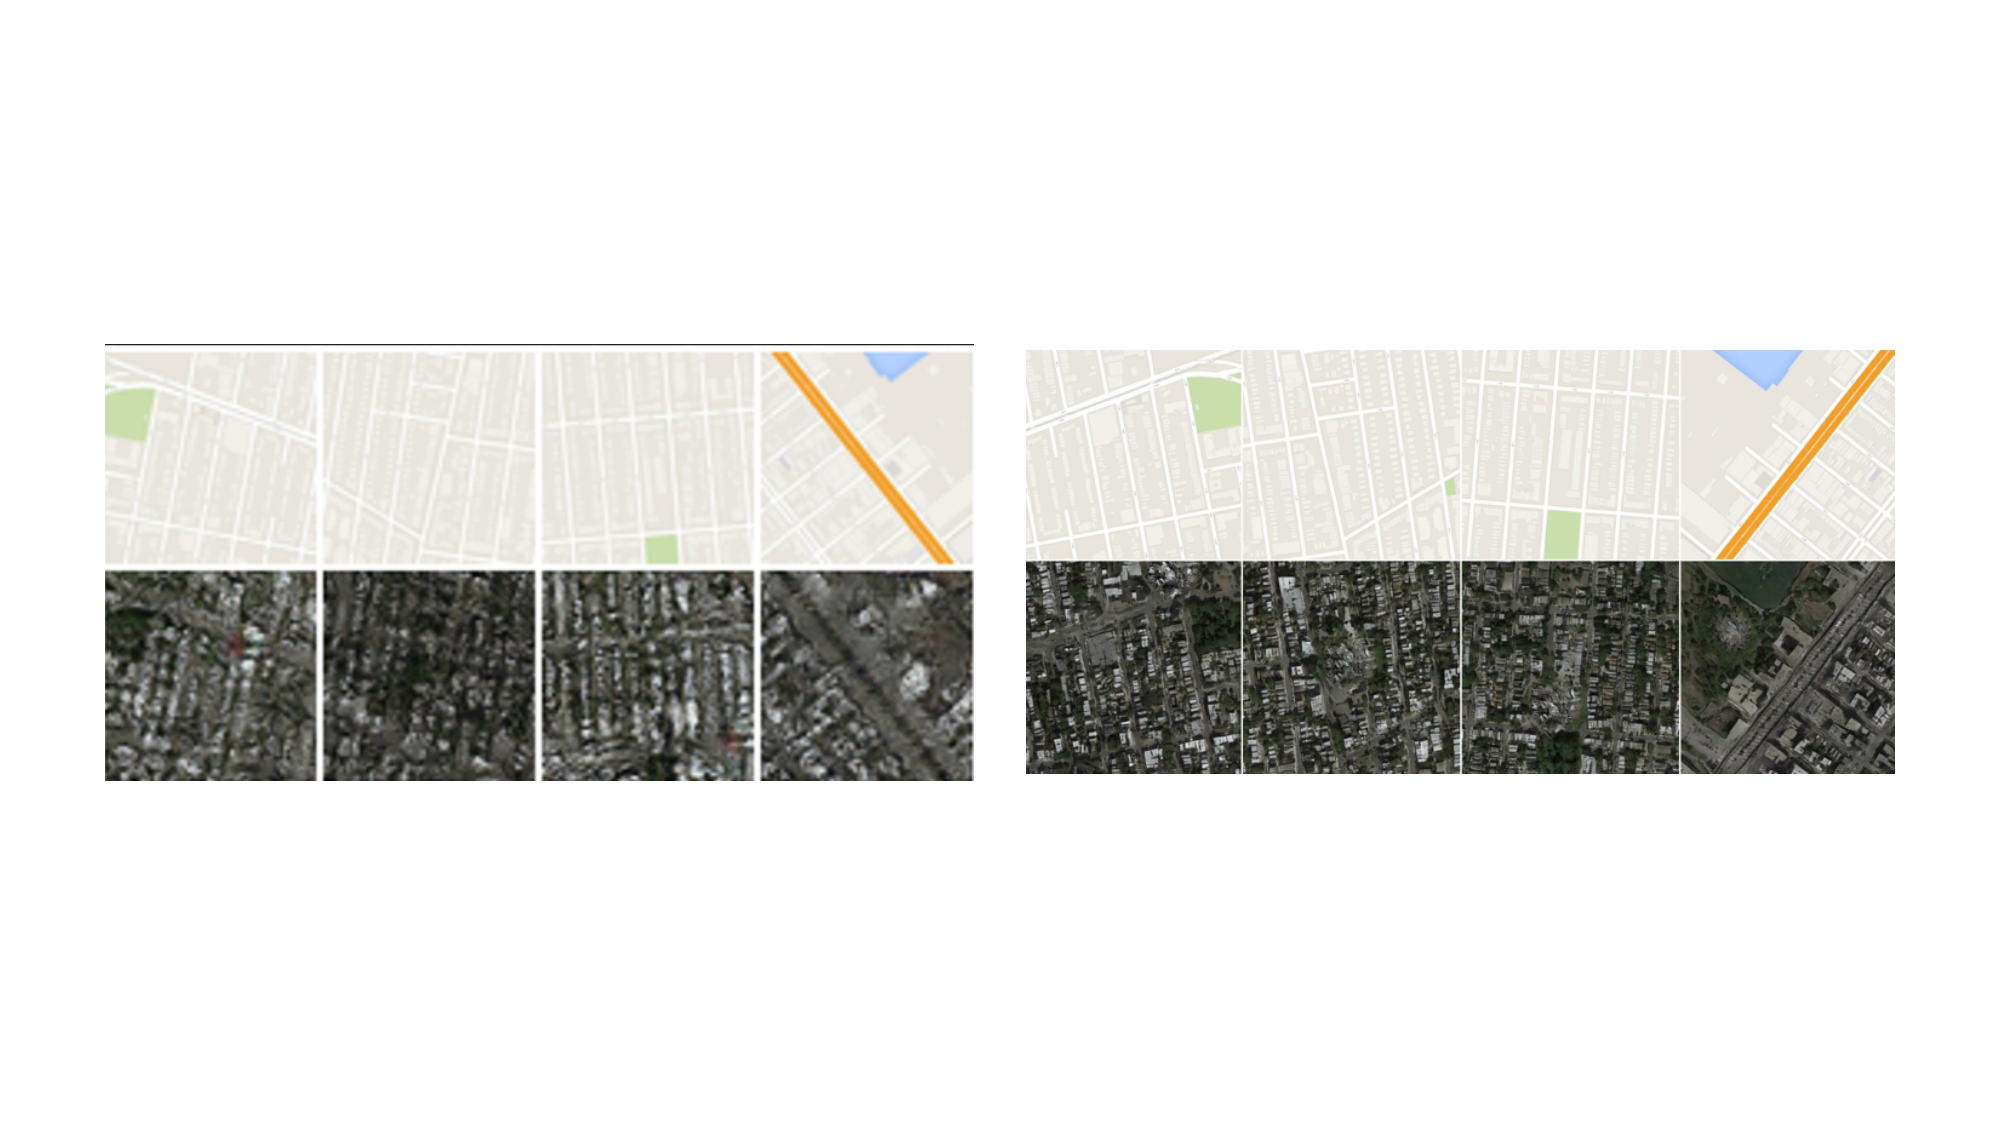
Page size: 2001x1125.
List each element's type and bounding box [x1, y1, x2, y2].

picture [1025, 350, 1895, 775]
picture [104, 343, 975, 782]
